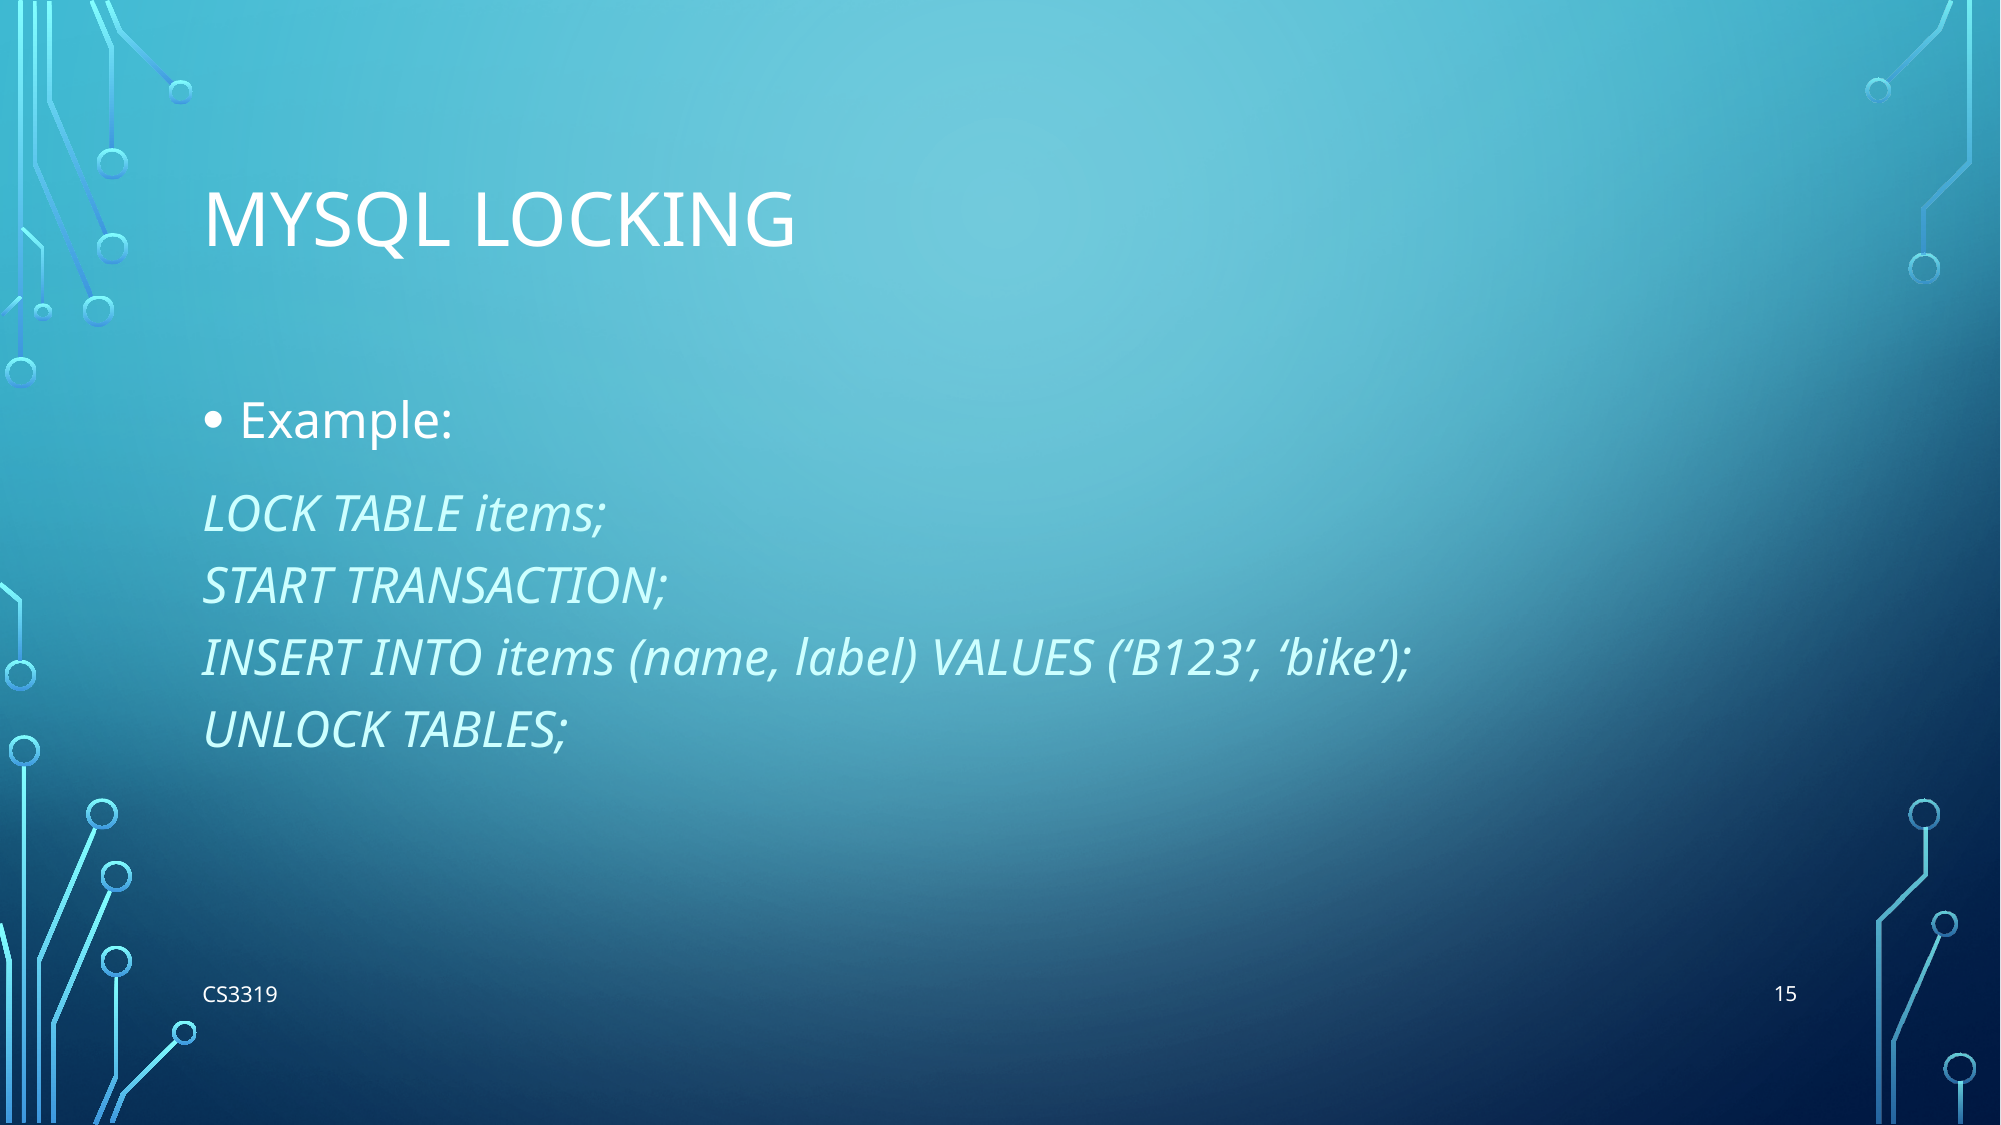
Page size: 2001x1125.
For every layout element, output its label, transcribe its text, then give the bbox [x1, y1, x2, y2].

title MYSQL locking [187, 101, 1813, 344]
footer CS3319 [187, 965, 1211, 1025]
list Example: LOCK TABLE items; START TRANSACTION; INSERT INTO items (name, label) VALUES (‘B123’, ‘bike’); UNLOCK TABLES; [187, 369, 1813, 950]
slide_number 15 [1596, 965, 1813, 1025]
